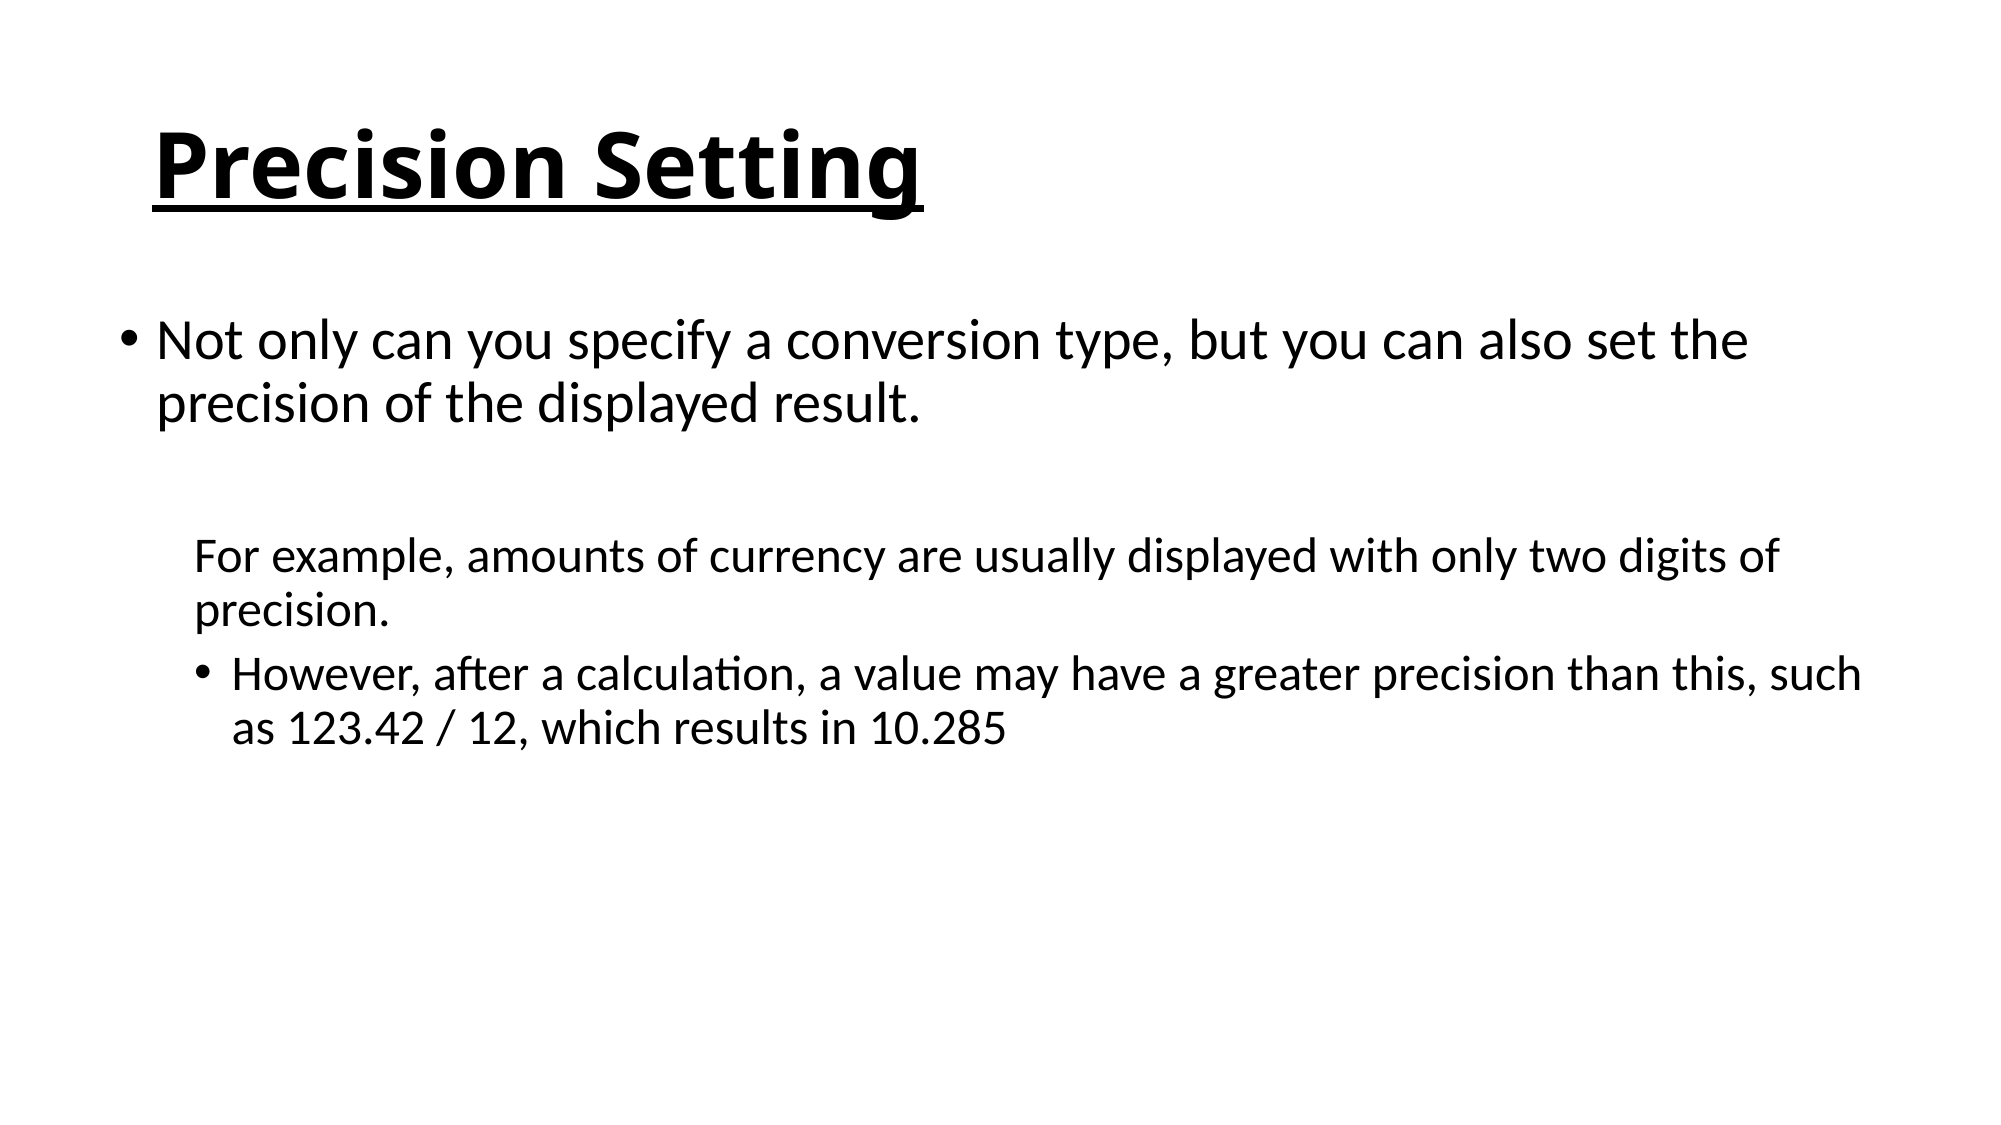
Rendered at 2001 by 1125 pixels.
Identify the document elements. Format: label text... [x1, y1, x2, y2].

list Not only can you specify a conversion type, but you can also set the precision of the displayed result. For example, amounts of currency are usually displayed with only two digits of precision. However, after a calculation, a value may have a greater precision than this, such as 123.42 / 12, which results in 10.285 [104, 301, 1896, 1016]
title Precision Setting [137, 59, 1863, 278]
